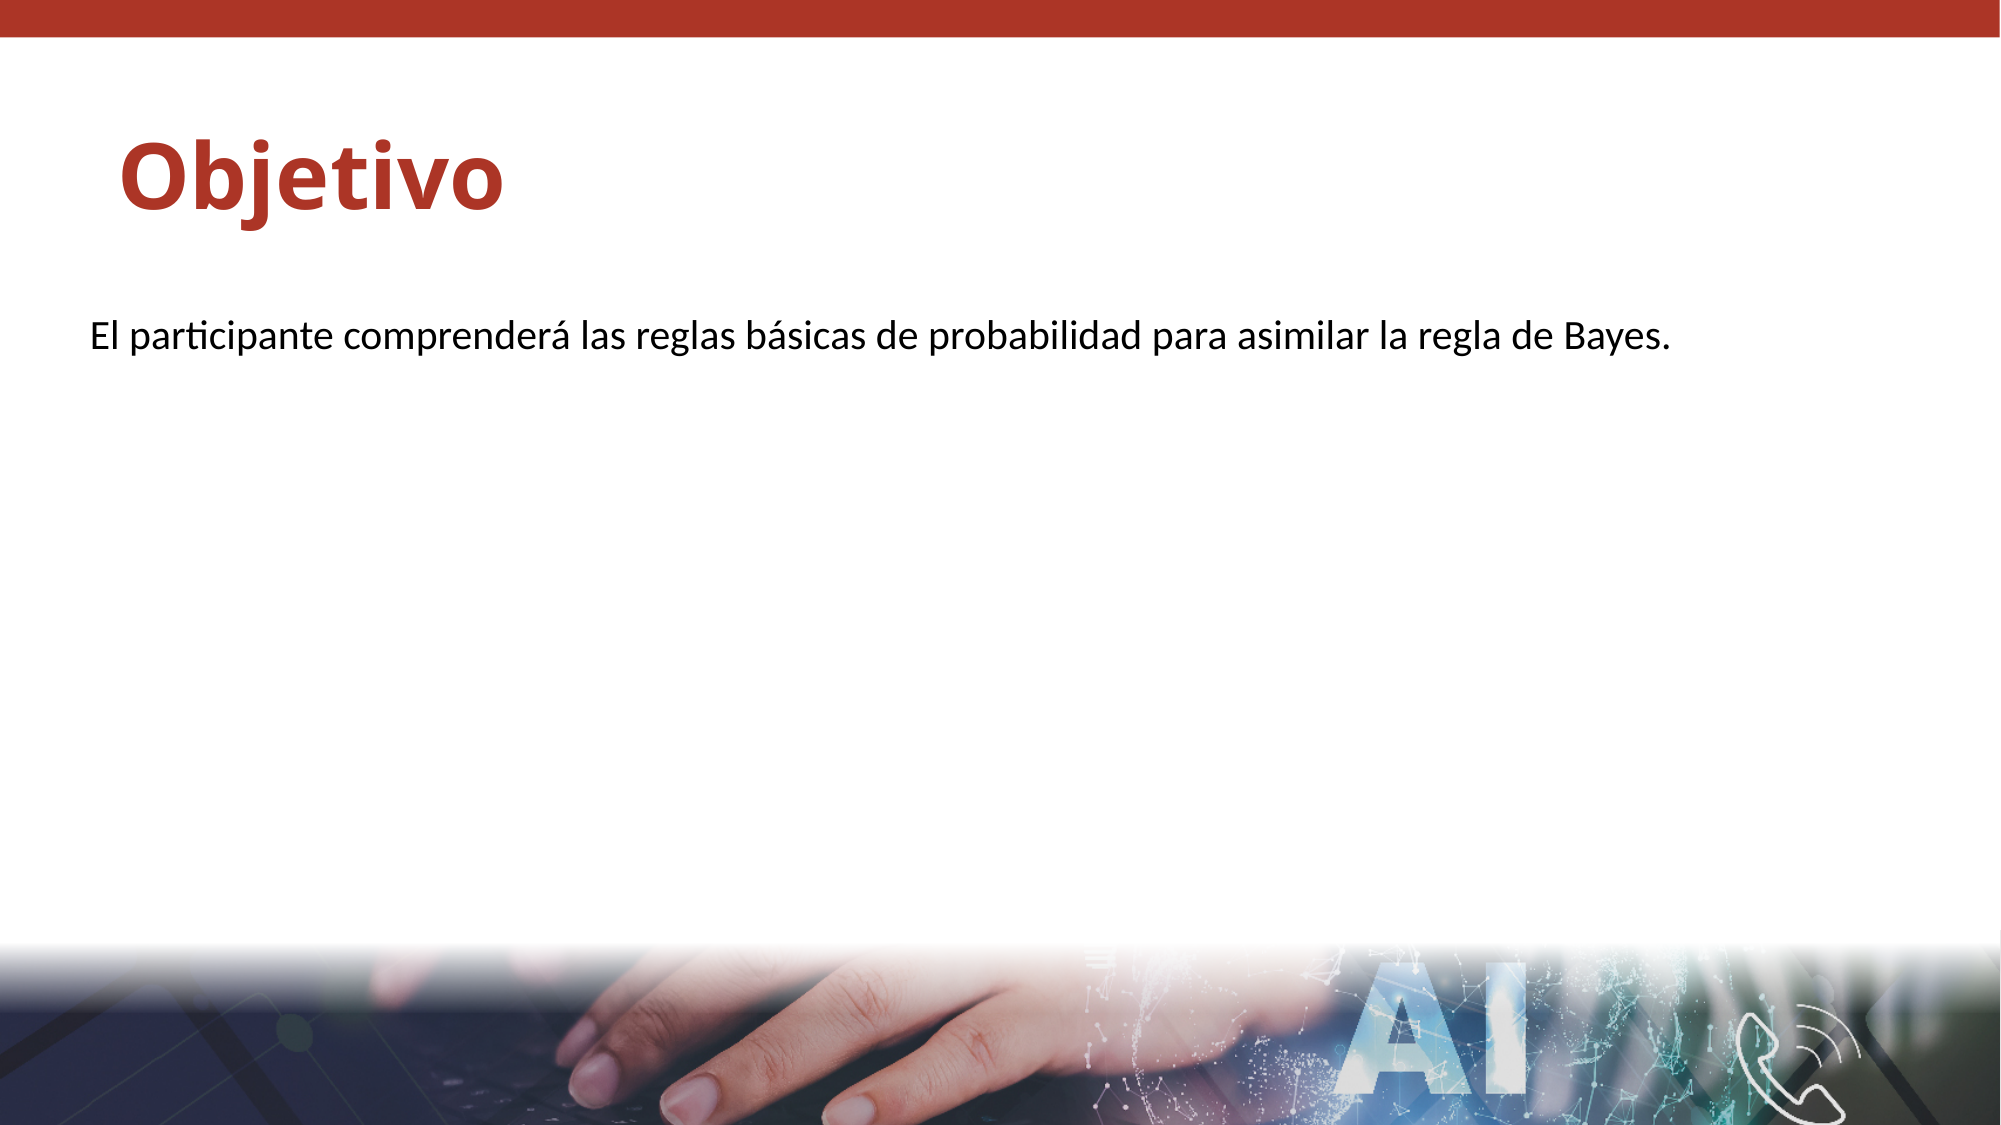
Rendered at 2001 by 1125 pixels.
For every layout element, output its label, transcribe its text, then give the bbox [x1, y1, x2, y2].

text_box Objetivo [102, 125, 1929, 220]
text_box El participante comprenderá las reglas básicas de probabilidad para asimilar la regla de Bayes. [75, 299, 1763, 412]
picture [0, 930, 2001, 1125]
